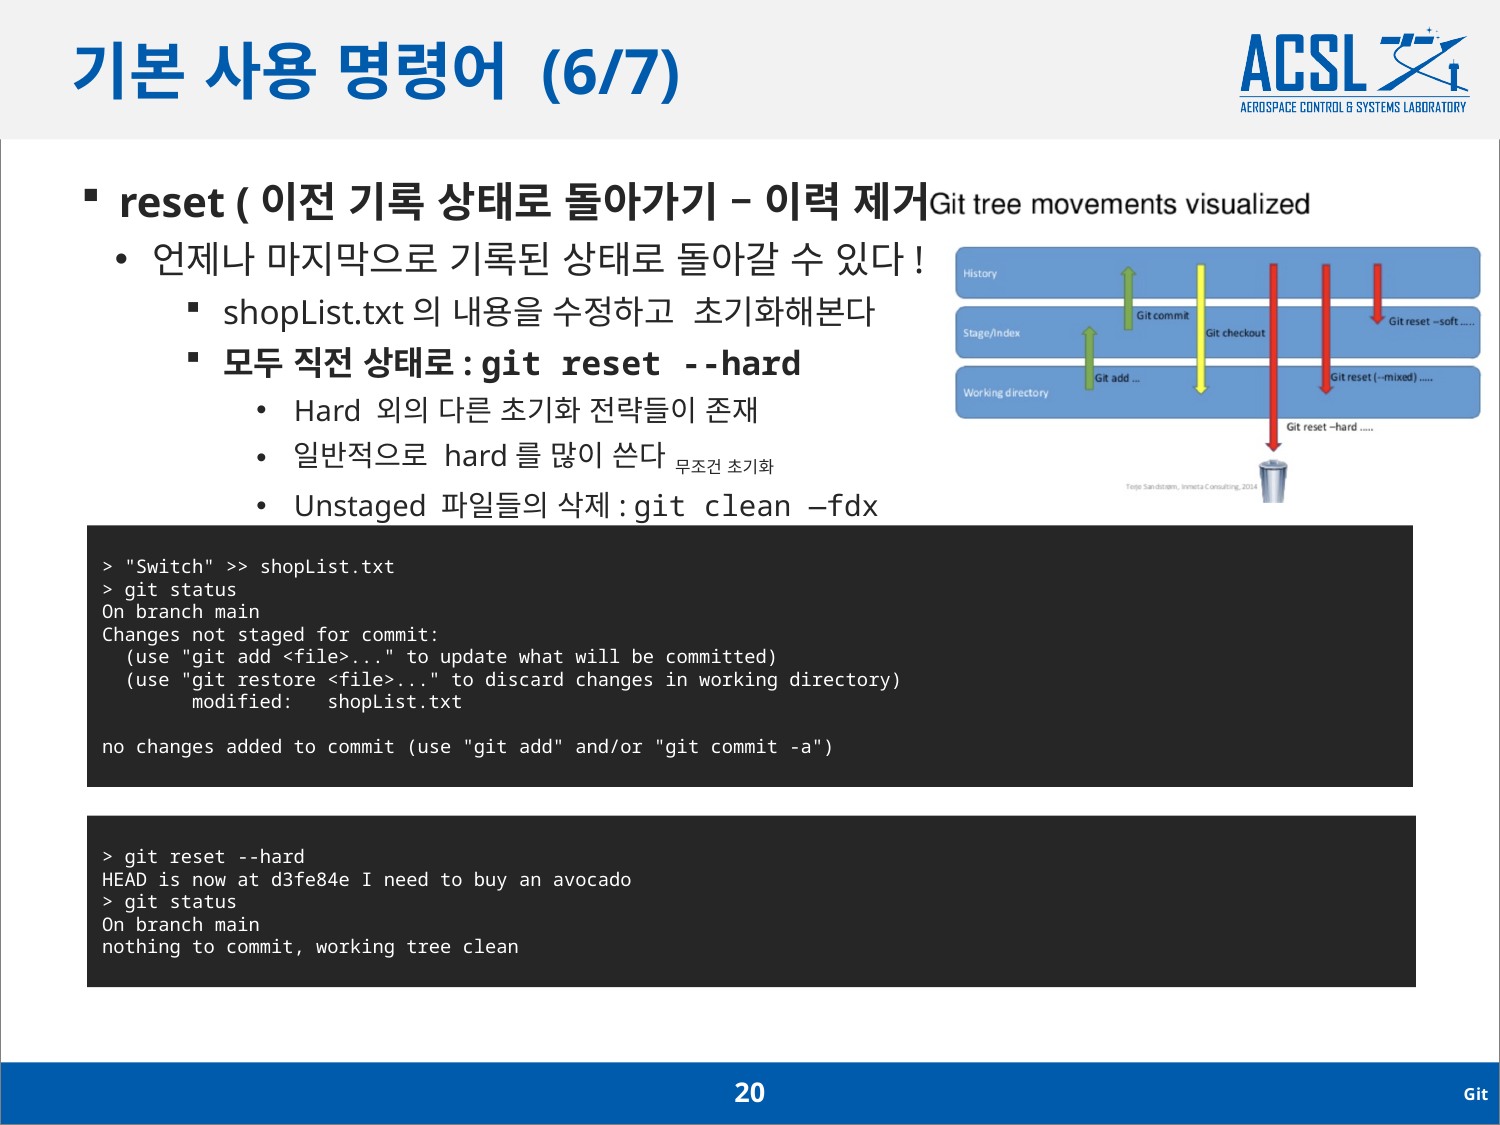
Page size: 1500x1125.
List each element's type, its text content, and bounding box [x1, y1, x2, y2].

title 기본 사용 명령어 (6/7) [56, 0, 1210, 140]
text_box > git reset --hard HEAD is now at d3fe84e I need to buy an avocado > git status On branch main nothing to commit, working tree clean [86, 815, 1417, 988]
picture [1234, 21, 1475, 118]
footer Git [1124, 1062, 1500, 1125]
text_box > "Switch" >> shopList.txt > git status On branch main Changes not staged for commit: (use "git add <file>..." to update what will be committed) (use "git restore <file>..." to discard changes in working directory) modified: shopList.txt no changes added to commit (use "git add" and/or "git commit -a") [86, 524, 1414, 788]
list reset (이전 기록 상태로 돌아가기 – 이력 제거) 언제나 마지막으로 기록된 상태로 돌아갈 수 있다! shopList.txt의 내용을 수정하고 초기화해본다 모두 직전 상태로: git reset --hard Hard 외의 다른 초기화 전략들이 존재 일반적으로 hard를 많이 쓴다 무조건 초기화 Unstaged 파일들의 삭제: git clean —fdx [66, 168, 1434, 1038]
slide_number 20 [698, 1062, 802, 1125]
picture [927, 182, 1491, 512]
